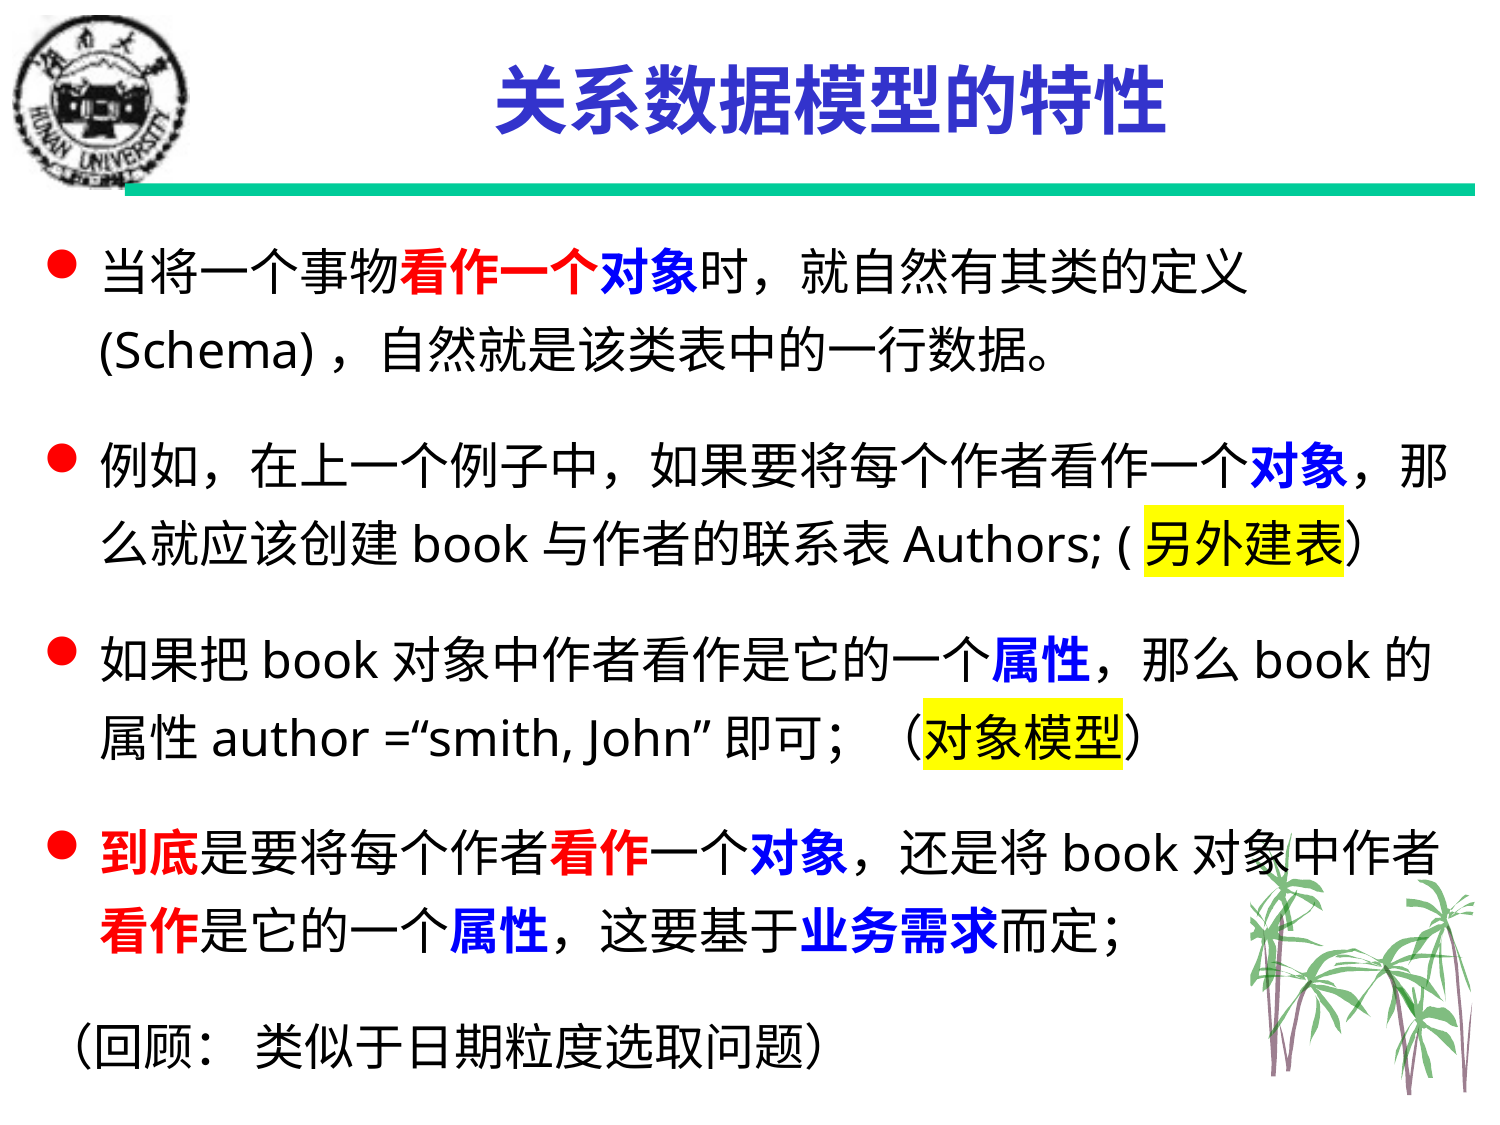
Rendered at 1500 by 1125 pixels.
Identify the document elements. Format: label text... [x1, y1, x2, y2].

list 当将一个事物看作一个对象时，就自然有其类的定义(Schema)，自然就是该类表中的一行数据。 例如，在上一个例子中，如果要将每个作者看作一个对象，那么就应该创建book与作者的联系表Authors; (另外建表） 如果把book对象中作者看作是它的一个属性，那么book的属性author =“smith, John”即可；（对象模型） 到底是要将每个作者看作一个对象，还是将book对象中作者看作是它的一个属性，这要基于业务需求而定； （回顾： 类似于日期粒度选取问题） [28, 215, 1486, 1125]
title 关系数据模型的特性 [176, 23, 1452, 174]
picture [12, 15, 190, 190]
